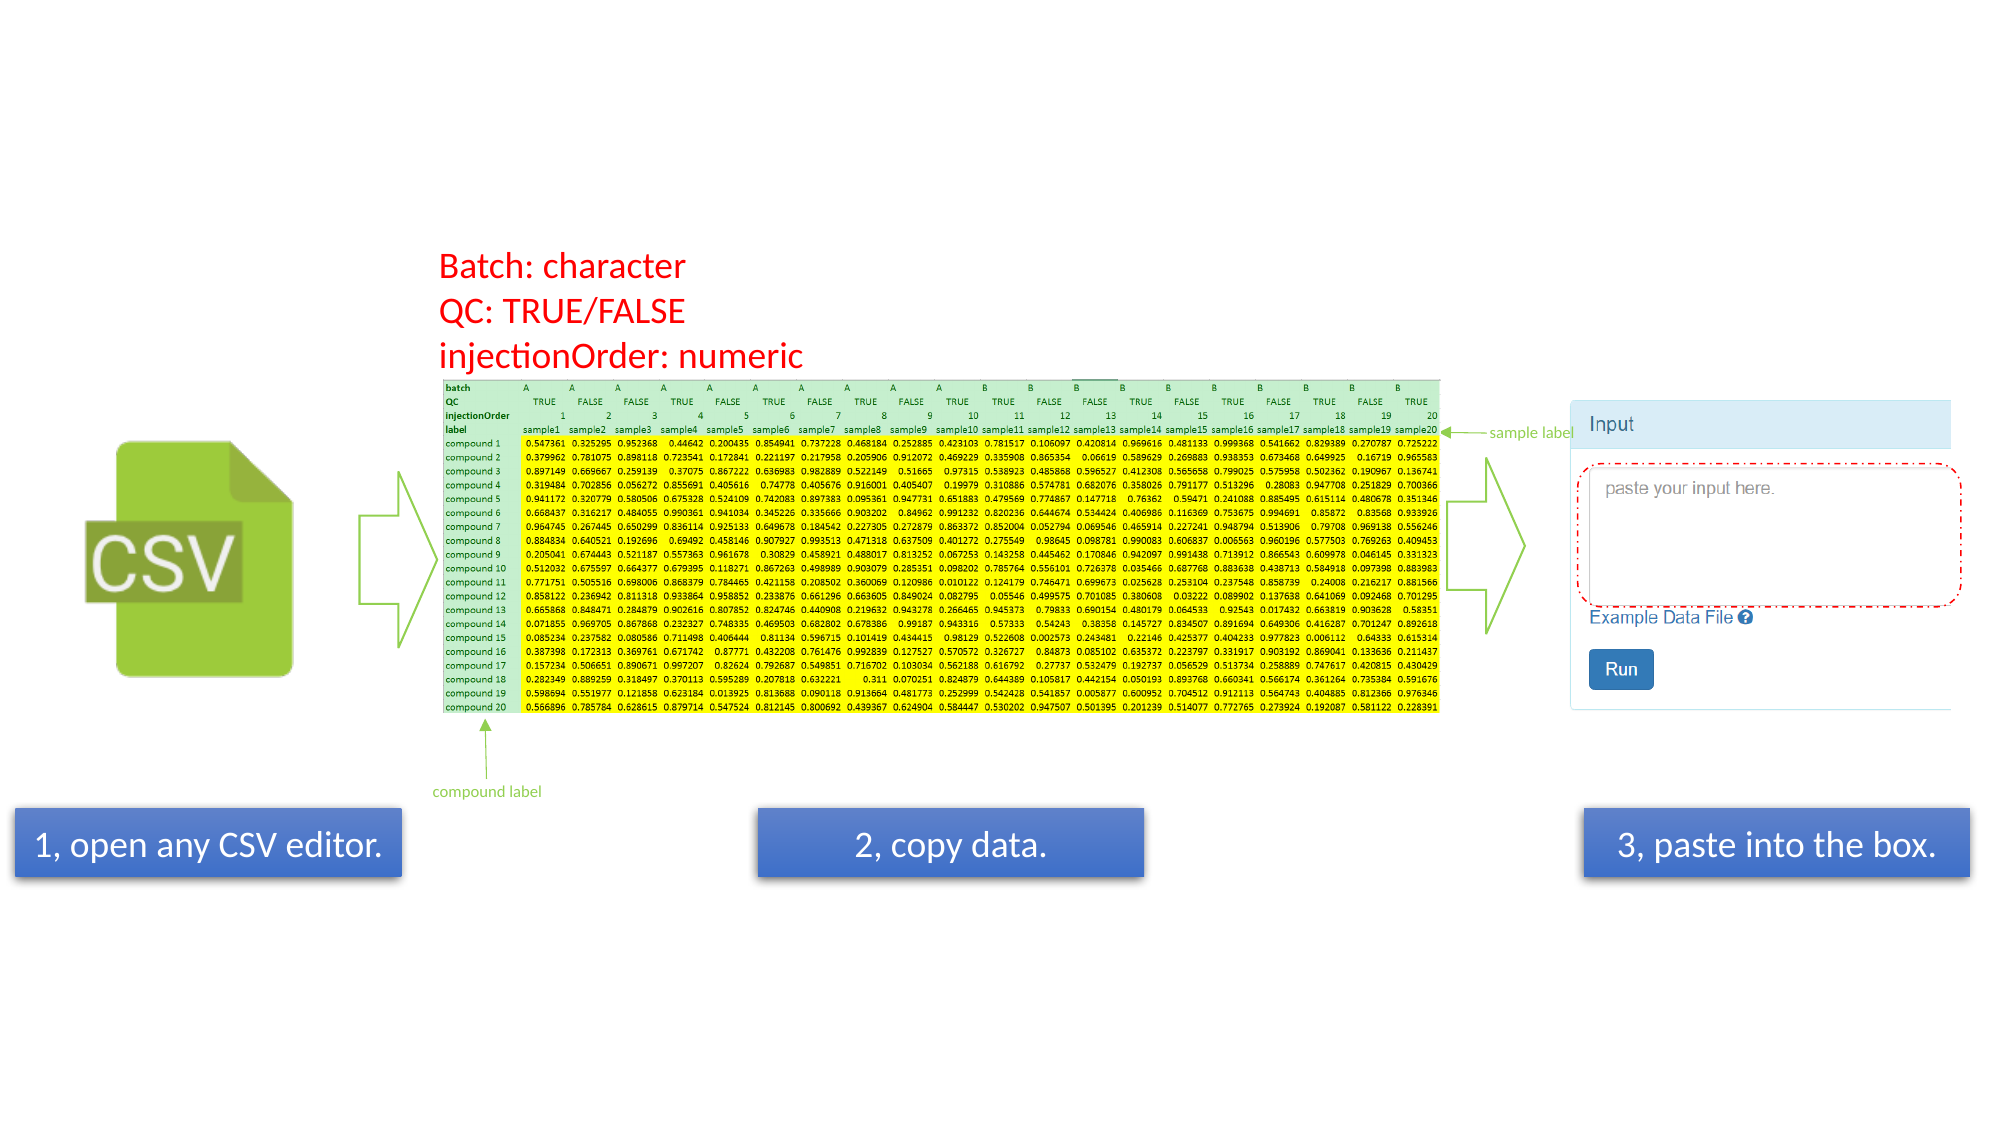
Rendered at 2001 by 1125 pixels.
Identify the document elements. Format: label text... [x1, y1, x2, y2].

text_box [1446, 457, 1527, 635]
text_box Batch: character QC: TRUE/FALSE injectionOrder: numeric [423, 265, 995, 397]
text_box sample label [1474, 414, 1563, 450]
picture [443, 379, 1441, 713]
picture [1563, 389, 1951, 719]
text_box 1, open any CSV editor. [15, 808, 402, 877]
text_box [372, 471, 439, 649]
text_box 2, copy data. [758, 808, 1145, 877]
text_box 3, paste into the box. [1584, 808, 1970, 877]
picture [7, 363, 372, 756]
text_box compound label [417, 773, 593, 808]
text_box [1951, 466, 1962, 604]
